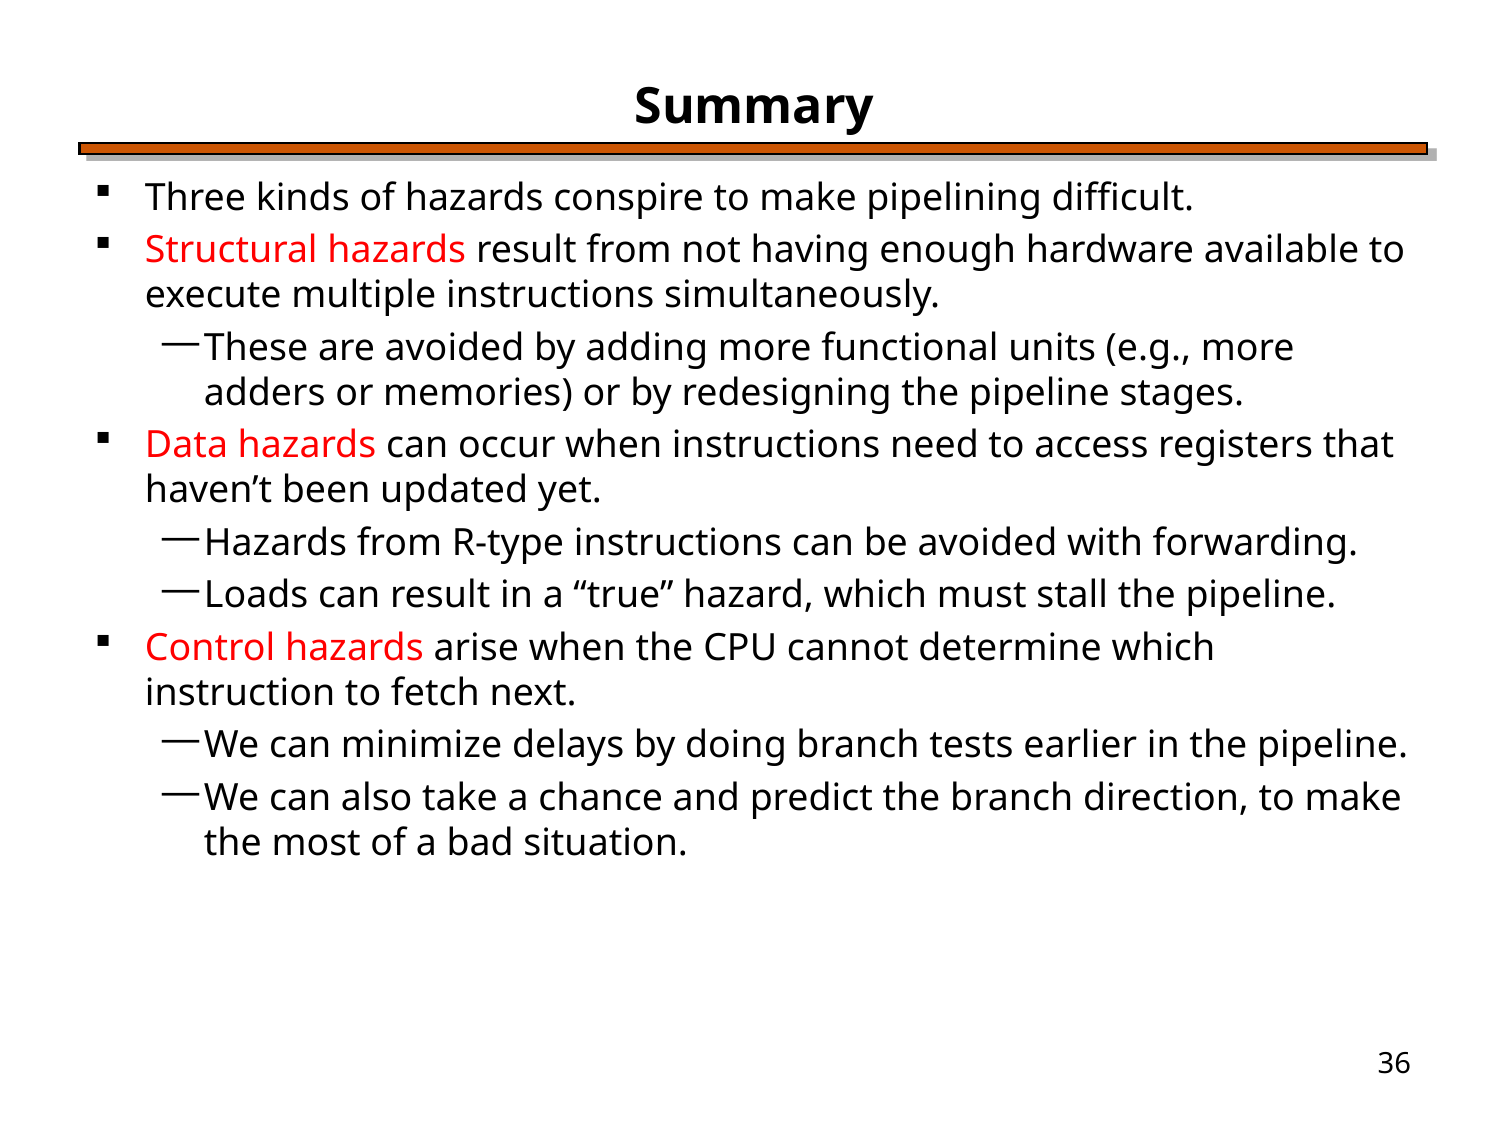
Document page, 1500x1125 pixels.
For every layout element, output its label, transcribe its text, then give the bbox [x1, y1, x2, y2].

slide_number 36 [1113, 1036, 1427, 1112]
list Three kinds of hazards conspire to make pipelining difficult. Structural hazards result from not having enough hardware available to execute multiple instructions simultaneously. These are avoided by adding more functional units (e.g., more adders or memories) or by redesigning the pipeline stages. Data hazards can occur when instructions need to access registers that haven’t been updated yet. Hazards from R-type instructions can be avoided with forwarding. Loads can result in a “true” hazard, which must stall the pipeline. Control hazards arise when the CPU cannot determine which instruction to fetch next. We can minimize delays by doing branch tests earlier in the pipeline. We can also take a chance and predict the branch direction, to make the most of a bad situation. [79, 165, 1426, 1026]
title Summary [79, 65, 1430, 142]
